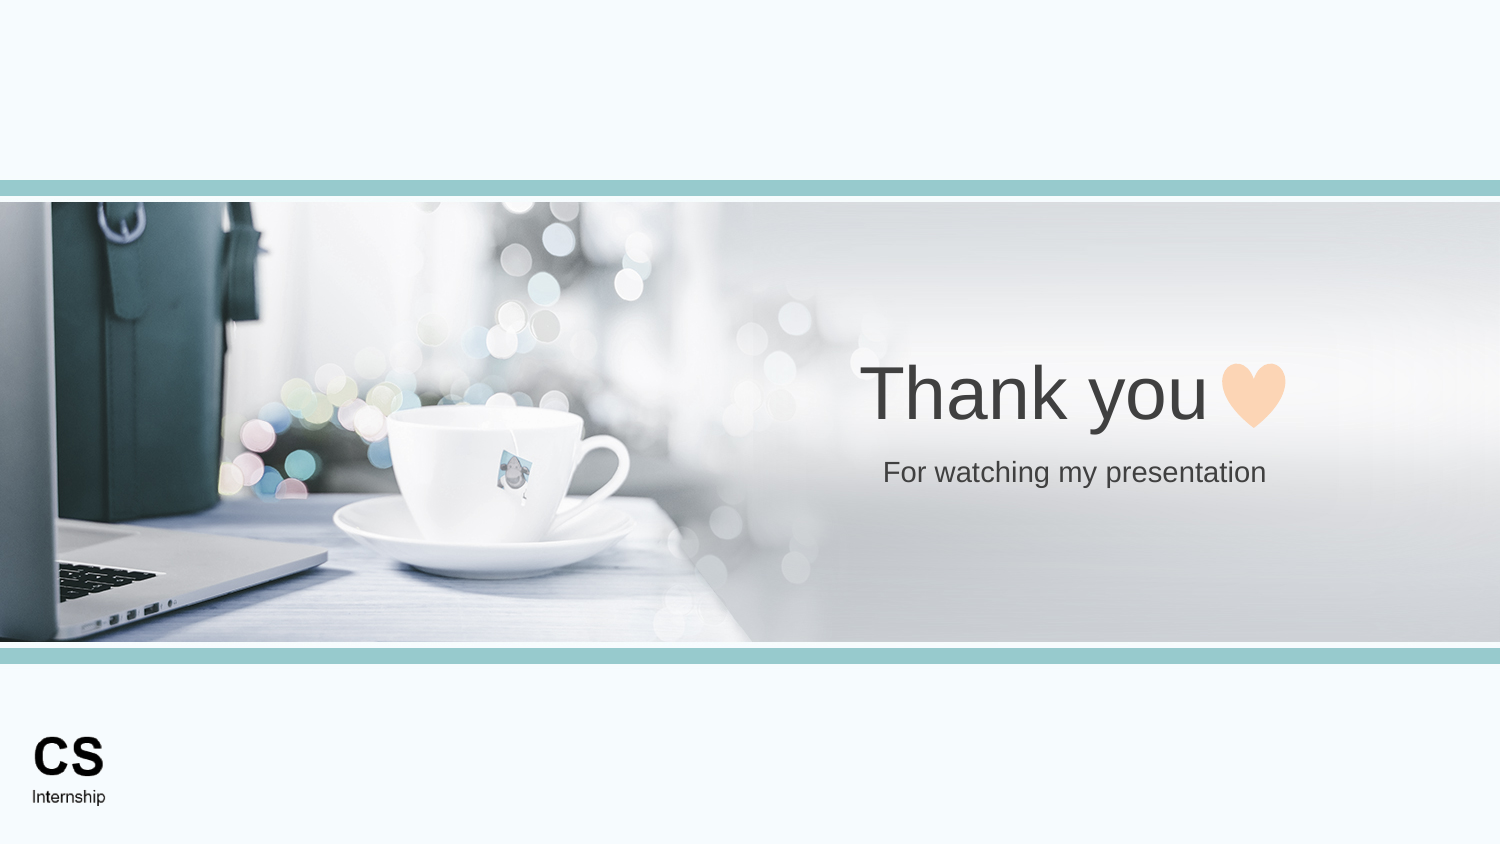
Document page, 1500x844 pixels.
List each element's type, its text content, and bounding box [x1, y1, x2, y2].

picture [0, 0, 1500, 844]
list Thank you [844, 351, 1500, 429]
text_box [1220, 361, 1288, 430]
list For watching my presentation [868, 447, 1500, 495]
